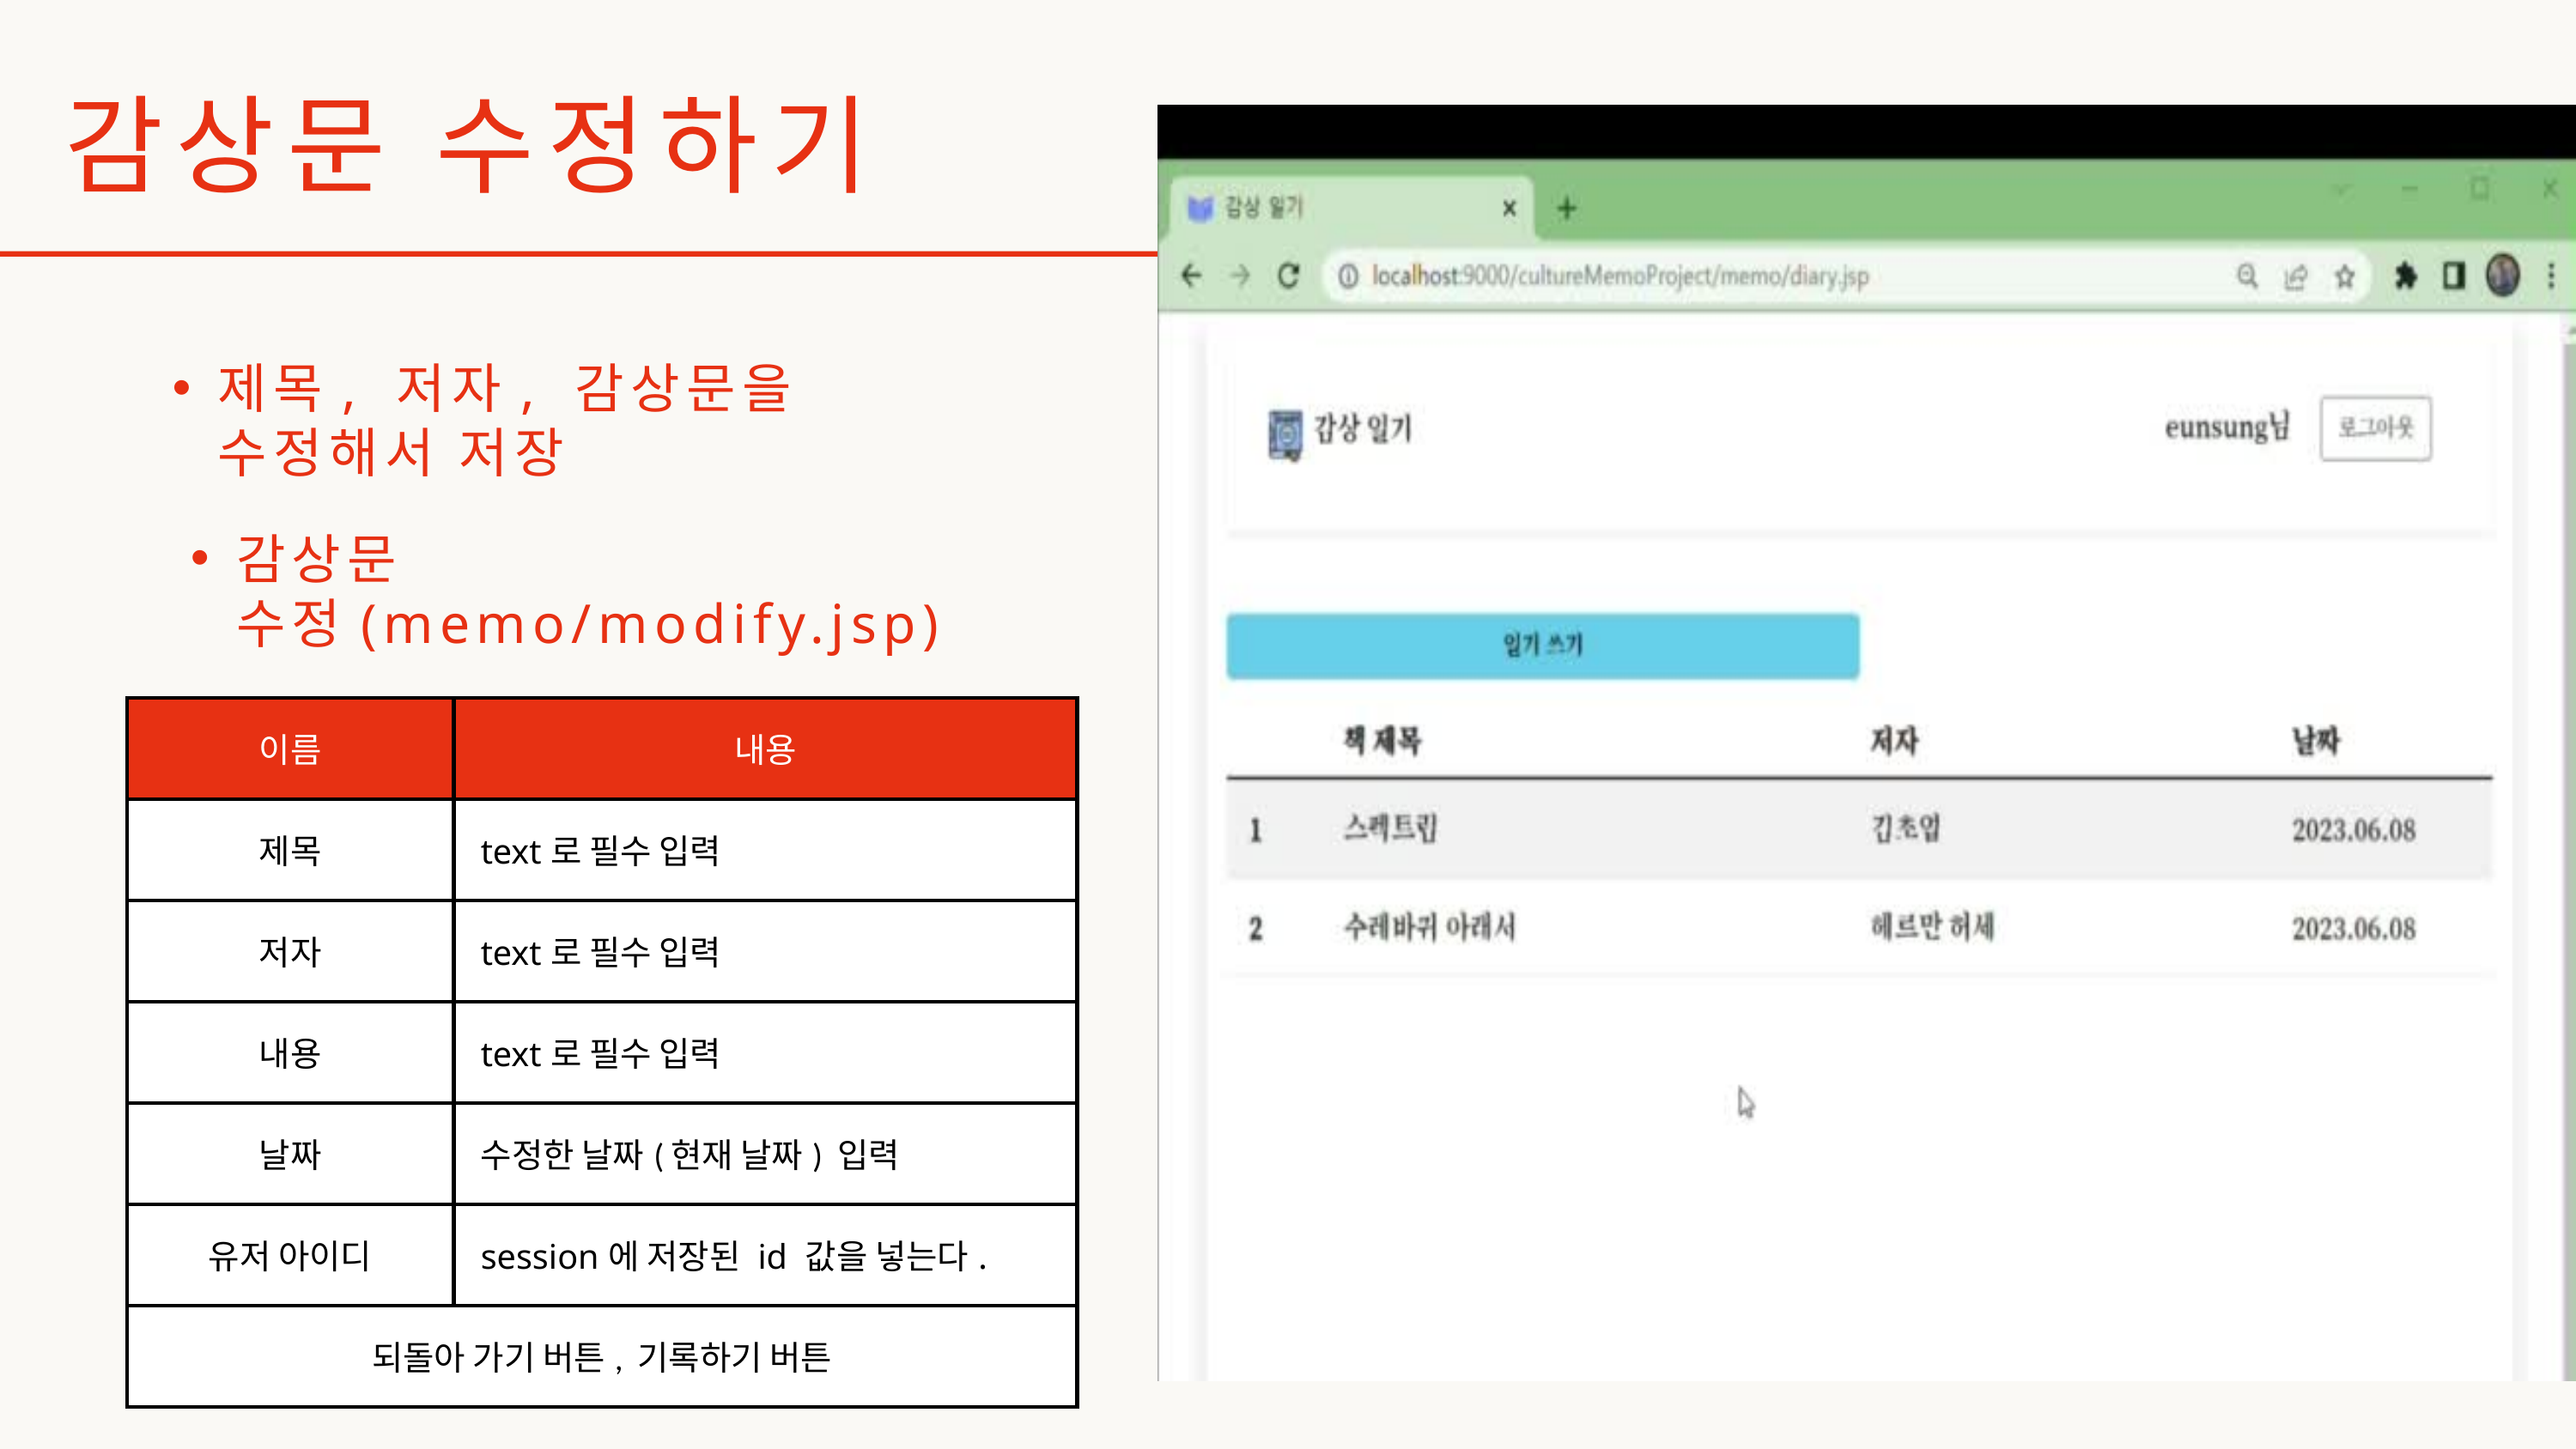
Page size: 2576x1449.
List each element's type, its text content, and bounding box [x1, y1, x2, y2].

table_cell 되돌아 가기 버튼, 기록하기 버튼 [129, 1307, 1075, 1405]
table_header 이름 [129, 700, 452, 797]
table_cell 수정한 날짜(현재 날짜) 입력 [456, 1105, 1075, 1203]
table_cell 제목 [129, 801, 452, 899]
table_header 내용 [456, 700, 1075, 797]
text_box 제목, 저자, 감상문을 수정해서 저장 [126, 355, 1005, 484]
table_cell 저자 [129, 902, 452, 1000]
table_cell text로 필수 입력 [456, 801, 1075, 899]
table_cell text로 필수 입력 [456, 902, 1075, 1000]
text_box 감상문 수정(memo/modify.jsp) [144, 524, 1096, 654]
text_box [1157, 104, 2576, 1382]
text_box 감상문 수정하기 [64, 77, 1078, 207]
table_cell 유저 아이디 [129, 1206, 452, 1304]
table_cell text로 필수 입력 [456, 1003, 1075, 1101]
table_cell 날짜 [129, 1105, 452, 1203]
table_cell session에 저장된 id 값을 넣는다. [456, 1206, 1075, 1304]
table_cell 내용 [129, 1003, 452, 1101]
